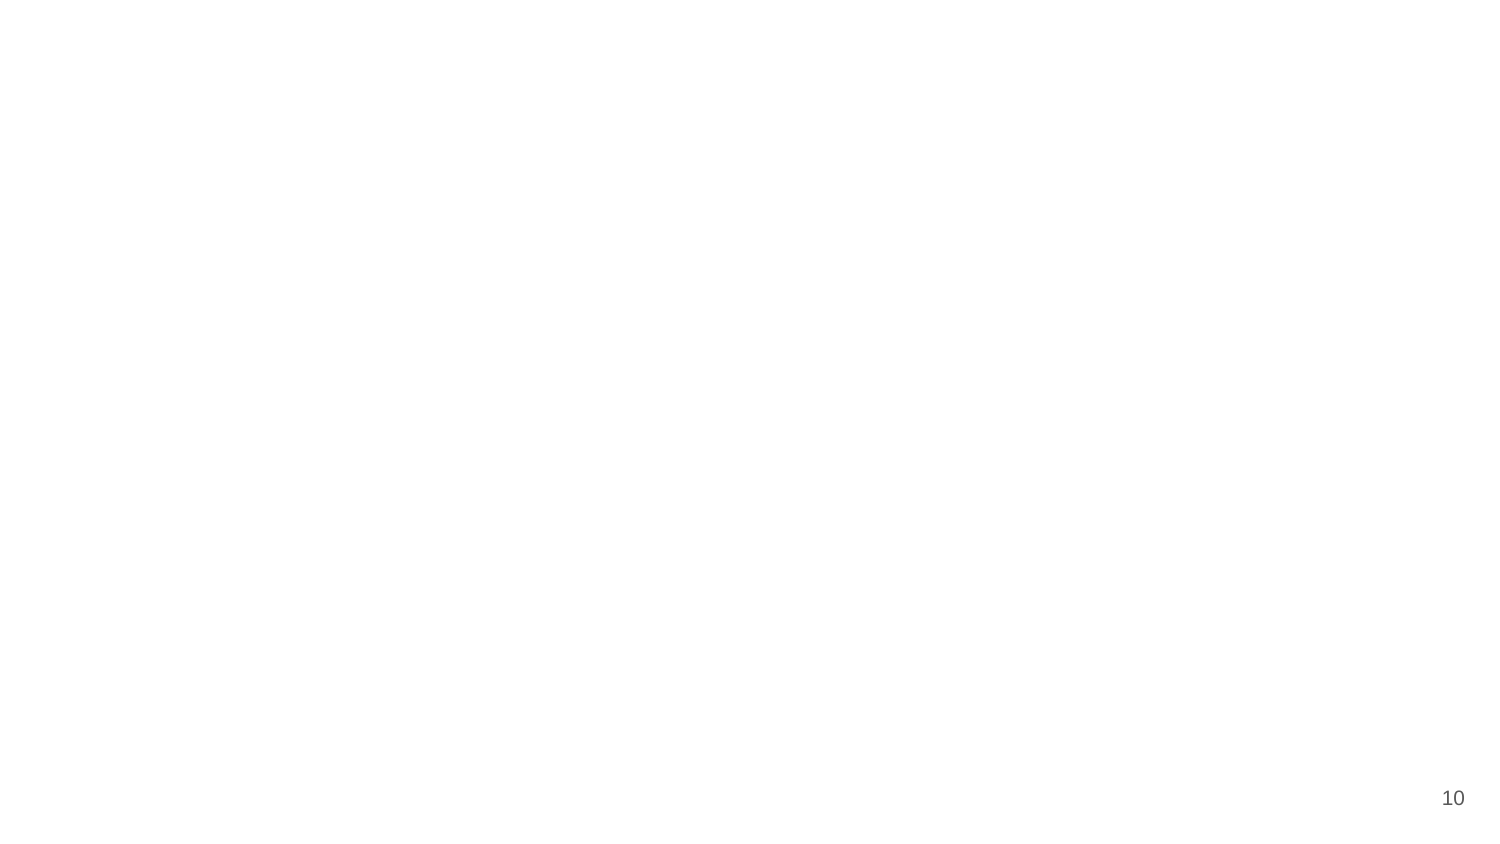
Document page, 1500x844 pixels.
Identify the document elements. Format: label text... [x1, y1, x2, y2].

slide_number 10 [1389, 764, 1480, 830]
